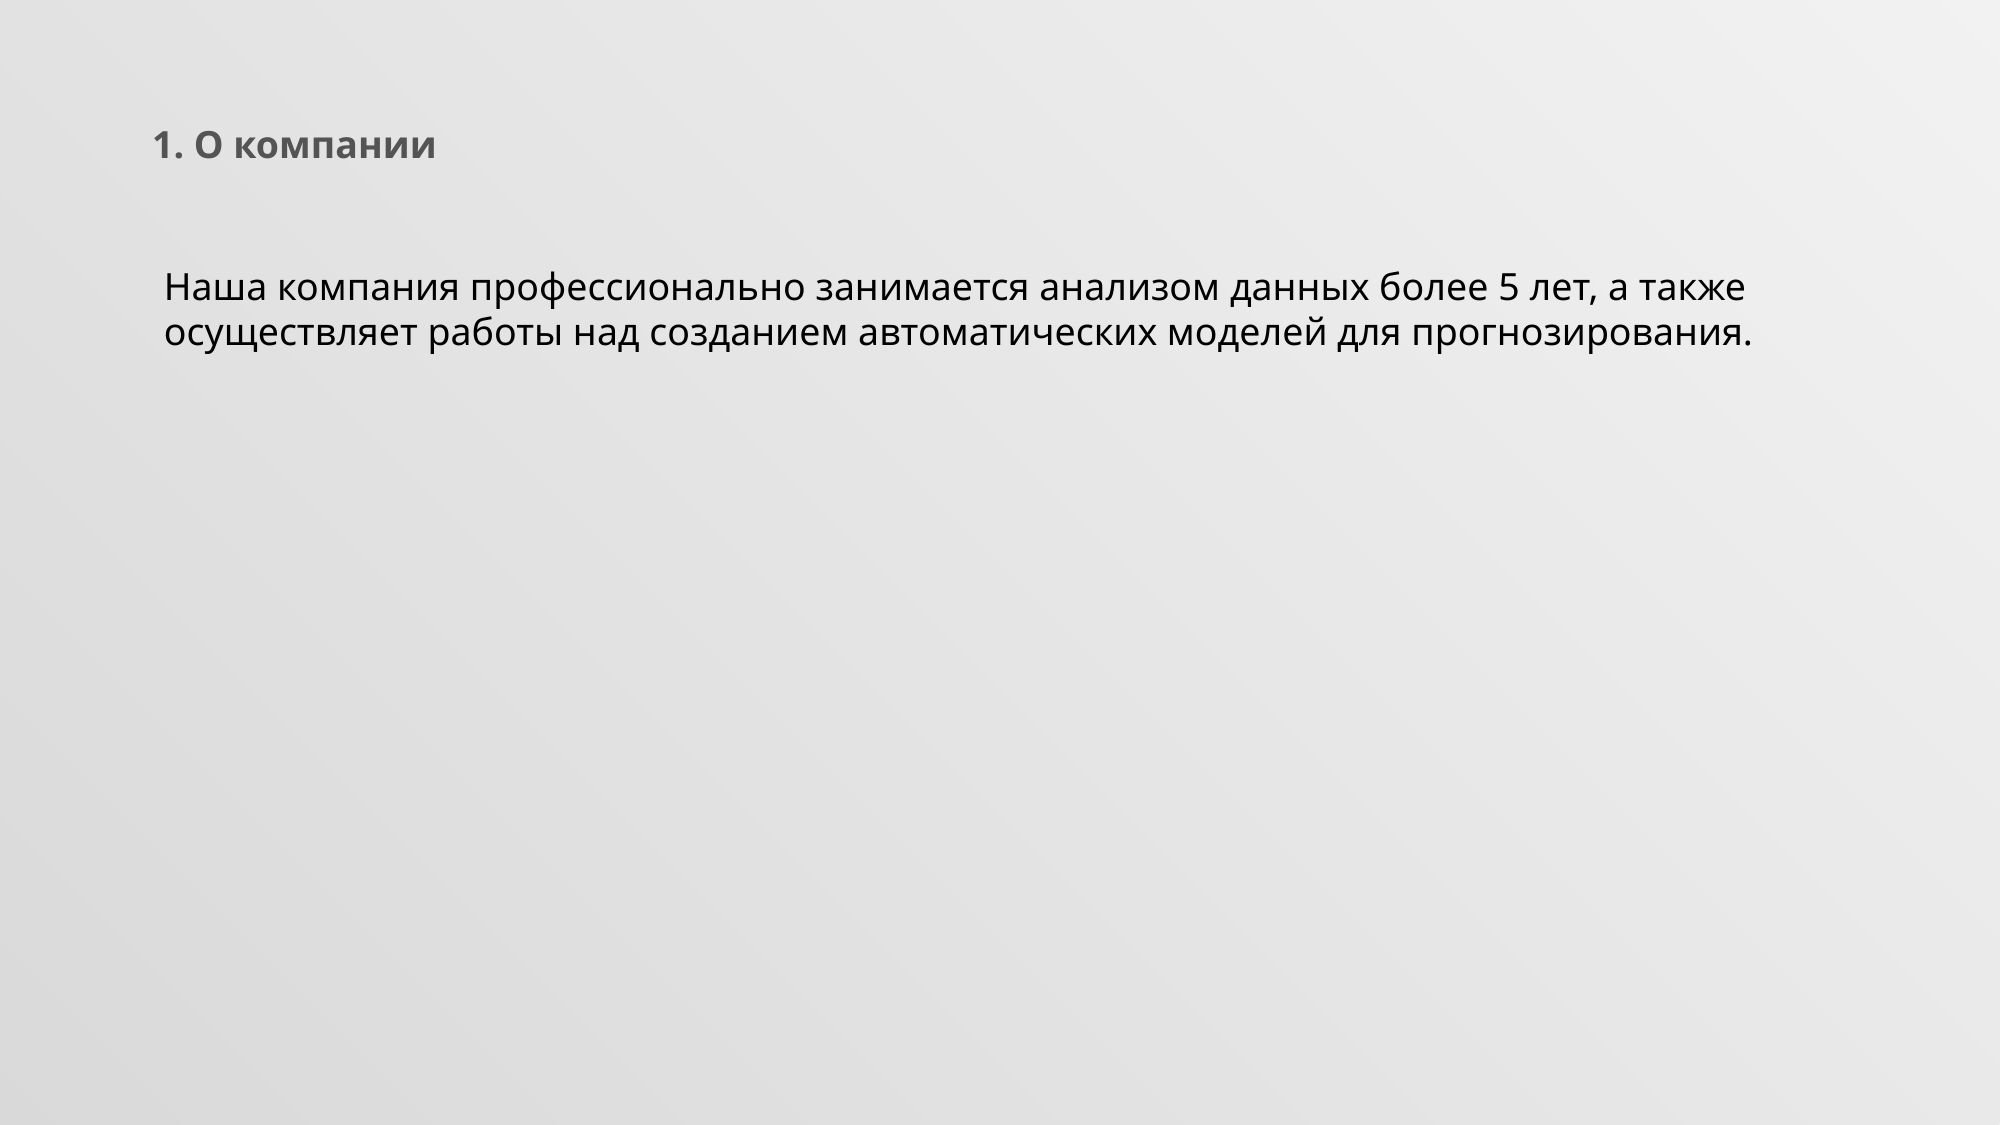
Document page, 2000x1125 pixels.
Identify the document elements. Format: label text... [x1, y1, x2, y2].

text_box Наша компания профессионально занимается анализом данных более 5 лет, а также осуществляет работы над созданием автоматических моделей для прогнозирования. [149, 255, 1898, 571]
text_box 1. О компании [137, 113, 1137, 174]
